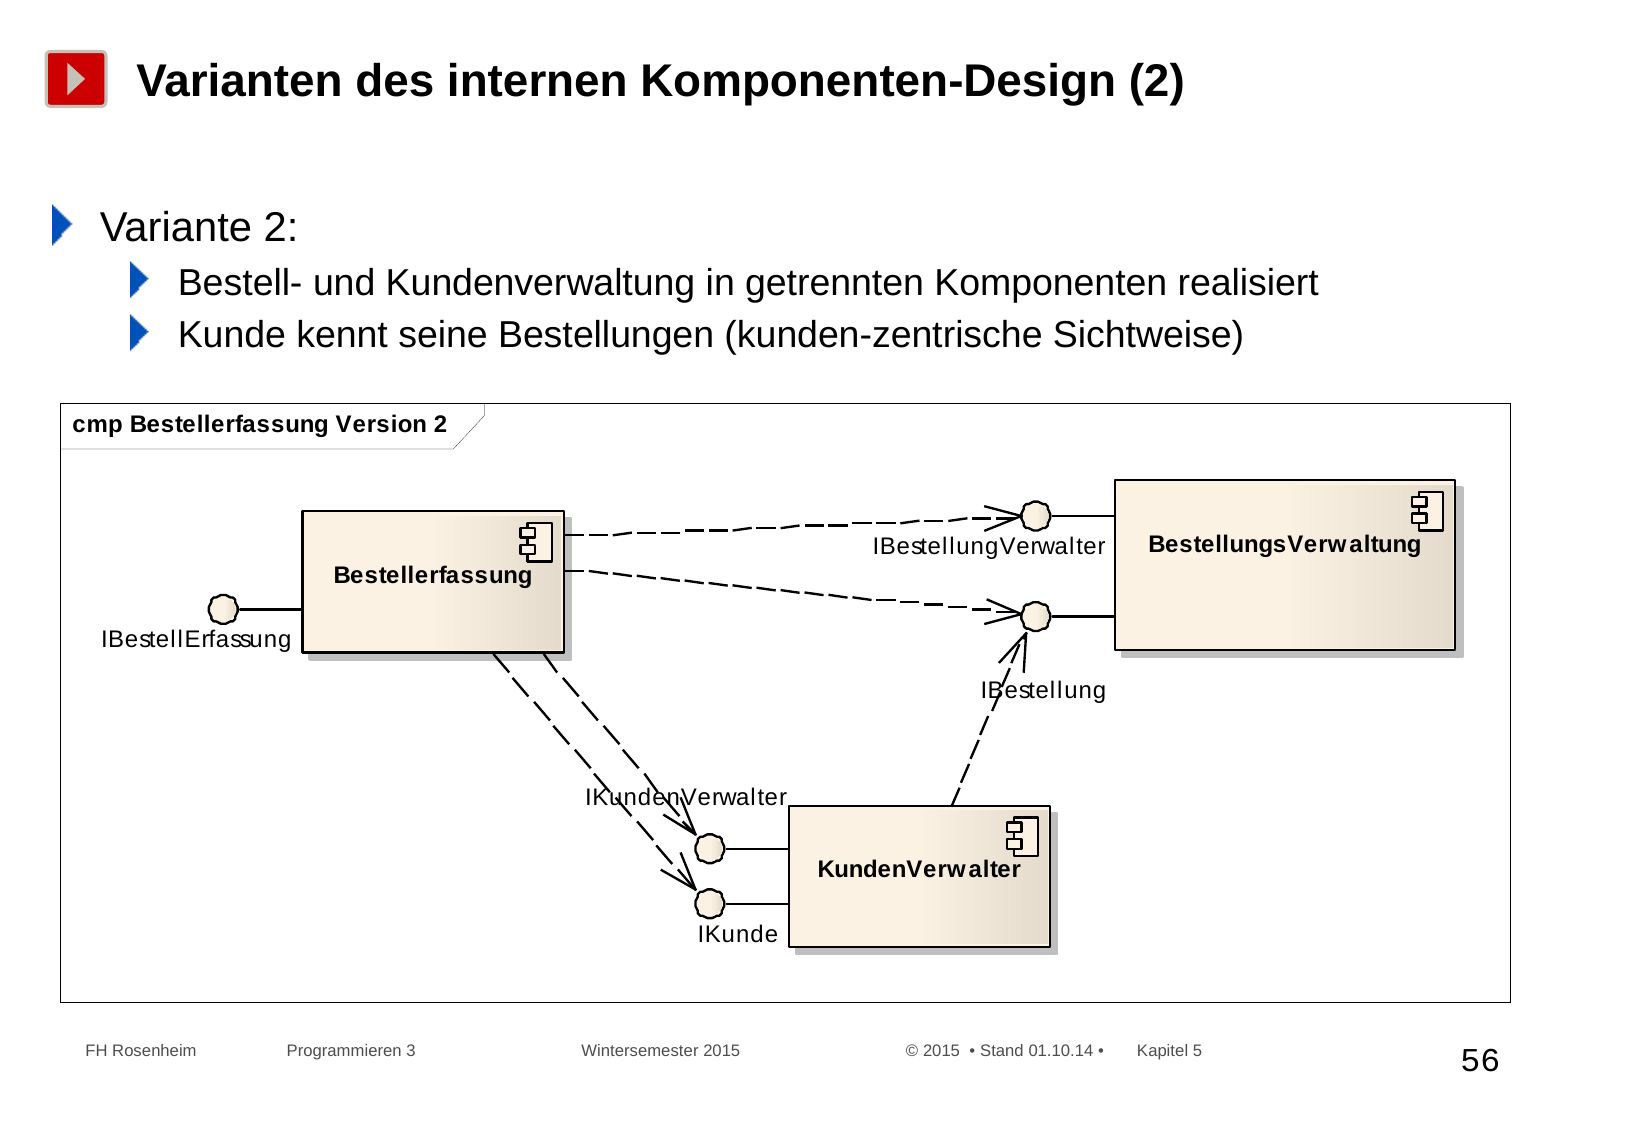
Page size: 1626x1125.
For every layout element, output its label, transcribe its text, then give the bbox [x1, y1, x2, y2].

title Varianten des internen Komponenten-Design (2) [120, 42, 1360, 114]
picture [130, 313, 153, 353]
list Variante 2: Bestell- und Kundenverwaltung in getrennten Komponenten realisiert Kunde kennt seine Bestellungen (kunden-zentrische Sichtweise) [37, 192, 1584, 970]
picture [52, 203, 77, 248]
footer FH Rosenheim Programmieren 3 Wintersemester 2015 © 2015 • Stand 01.10.14 • Kapitel 5 [46, 1032, 1587, 1068]
picture [130, 260, 153, 300]
picture [52, 396, 1518, 1010]
